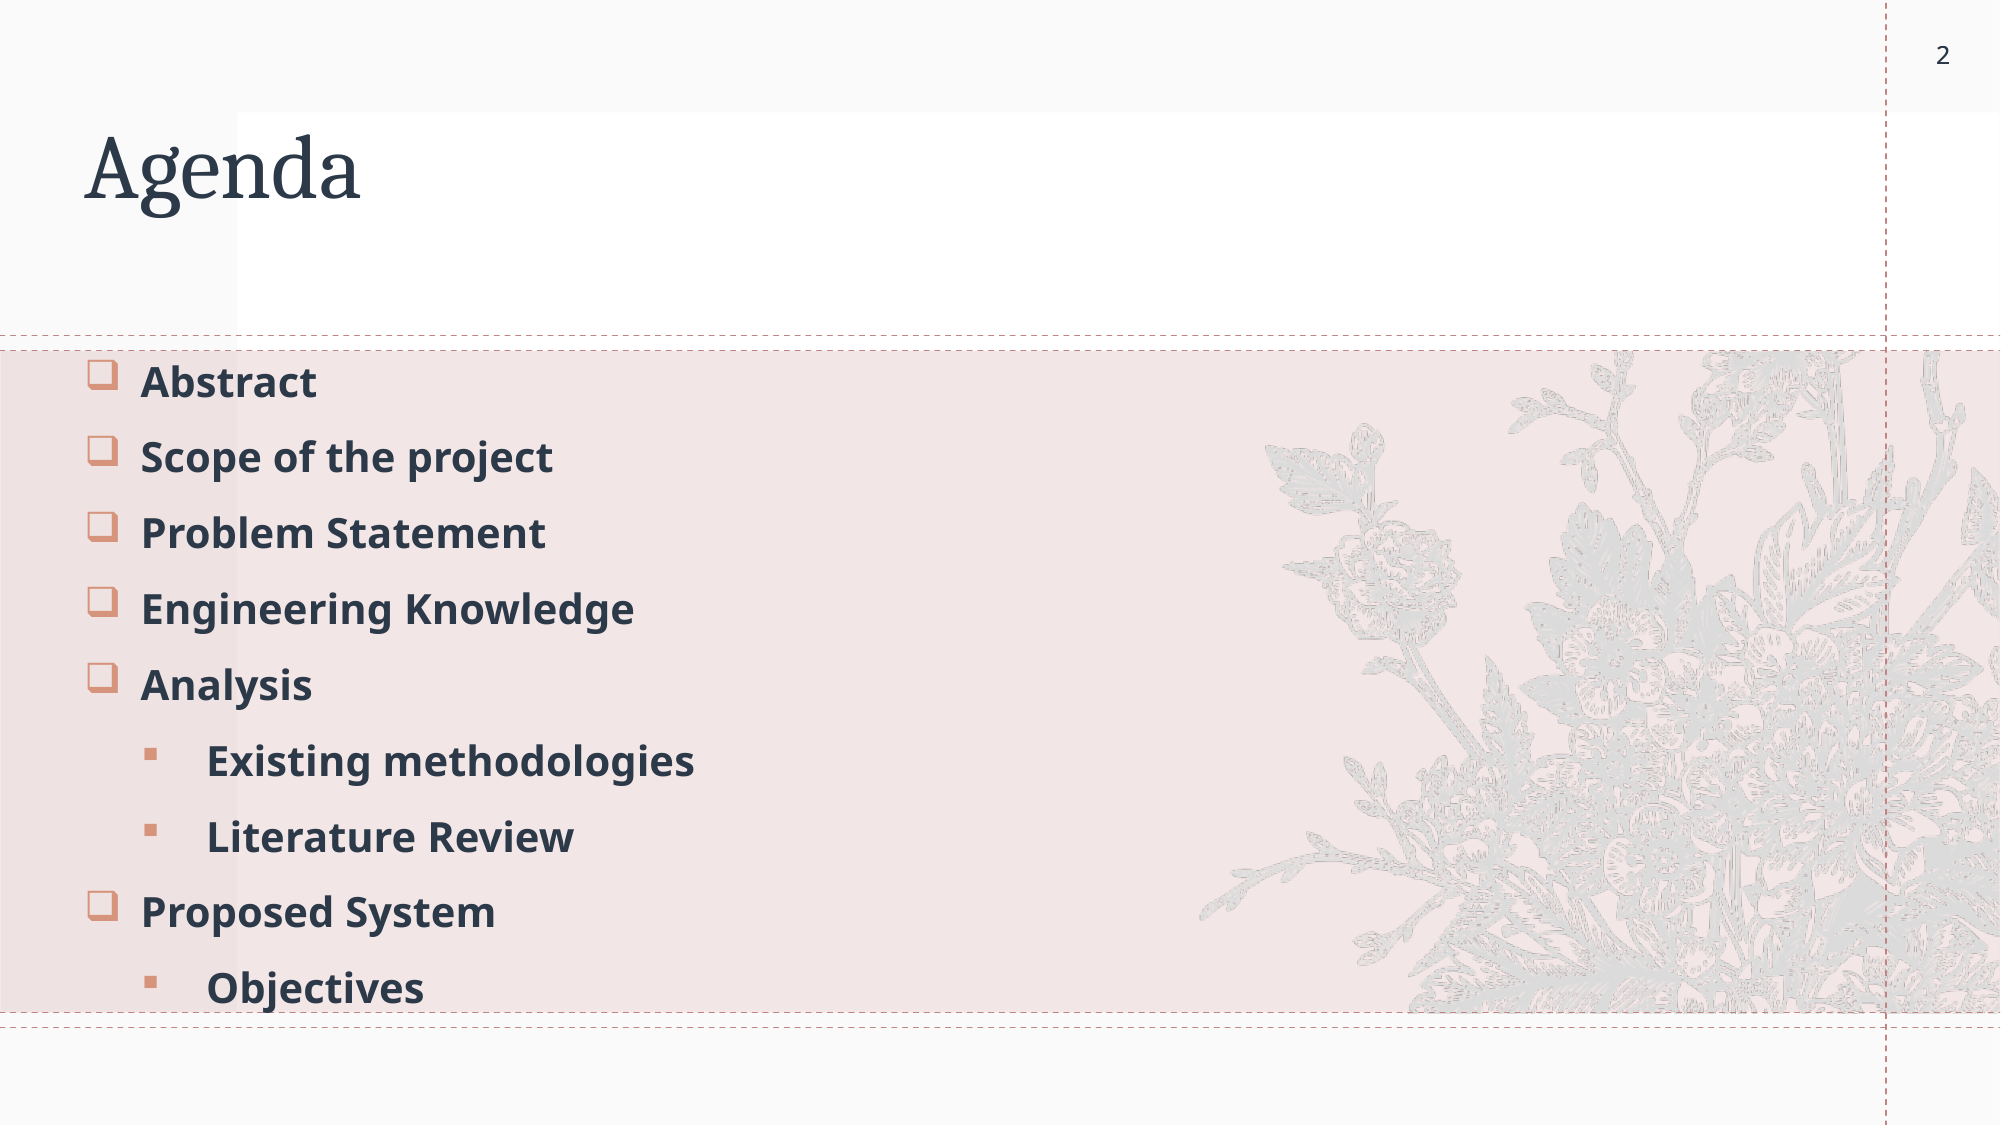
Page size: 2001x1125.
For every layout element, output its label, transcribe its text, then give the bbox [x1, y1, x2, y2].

text_box 2 [1886, 0, 2000, 113]
title Agenda [69, 59, 1838, 278]
picture [1142, 351, 2000, 1014]
list Abstract Scope of the project Problem Statement Engineering Knowledge Analysis Existing methodologies Literature Review Proposed System Objectives [69, 378, 1838, 984]
